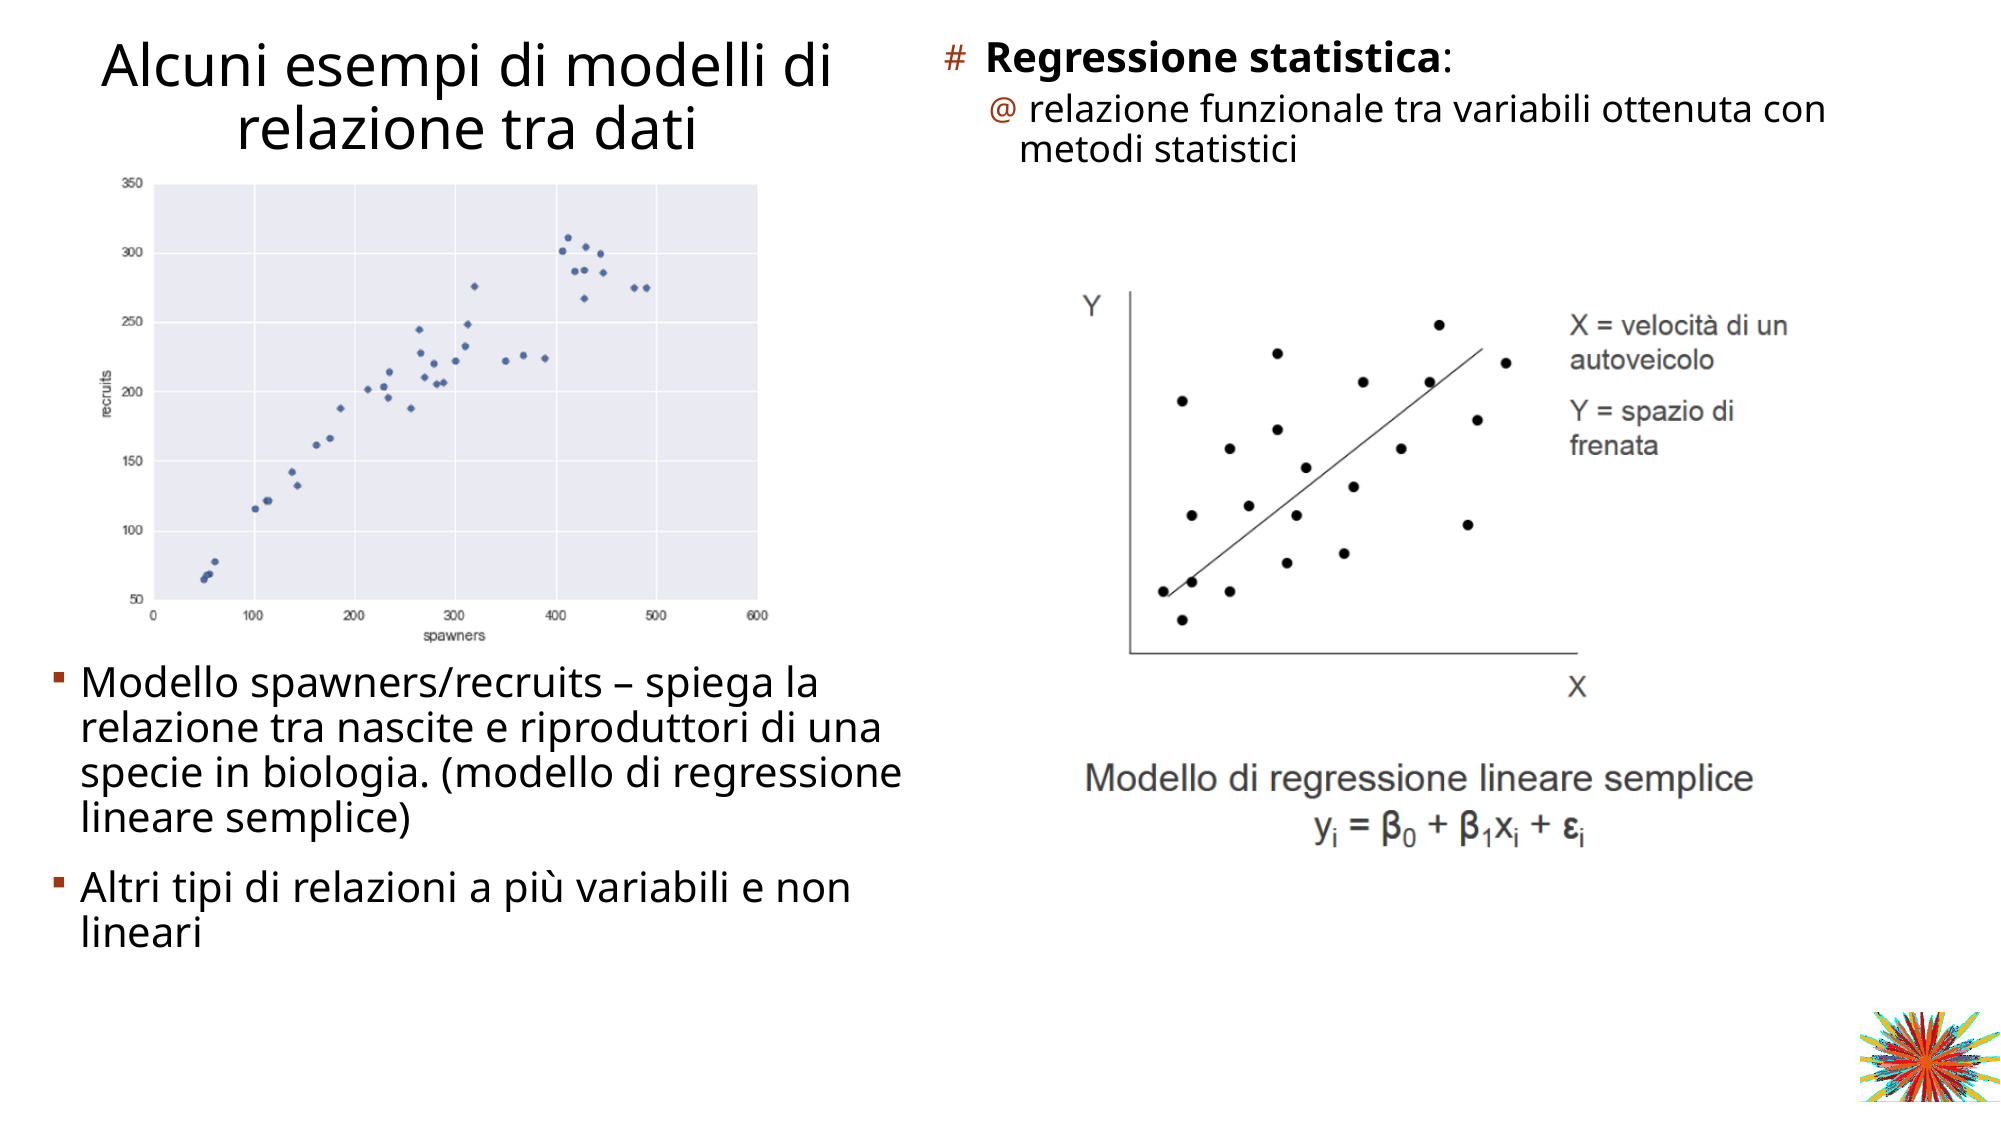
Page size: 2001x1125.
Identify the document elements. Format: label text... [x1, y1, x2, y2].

list Regressione statistica: relazione funzionale tra variabili ottenuta con metodi statistici [929, 29, 1955, 1013]
list Alcuni esempi di modelli di relazione tra dati [25, 29, 910, 588]
list Modello spawners/recruits – spiega la relazione tra nascite e riproduttori di una specie in biologia. (modello di regressione lineare semplice) Altri tipi di relazioni a più variabili e non lineari [35, 654, 921, 1063]
picture [1860, 1012, 2000, 1102]
picture [60, 164, 802, 655]
picture [1056, 287, 1828, 859]
